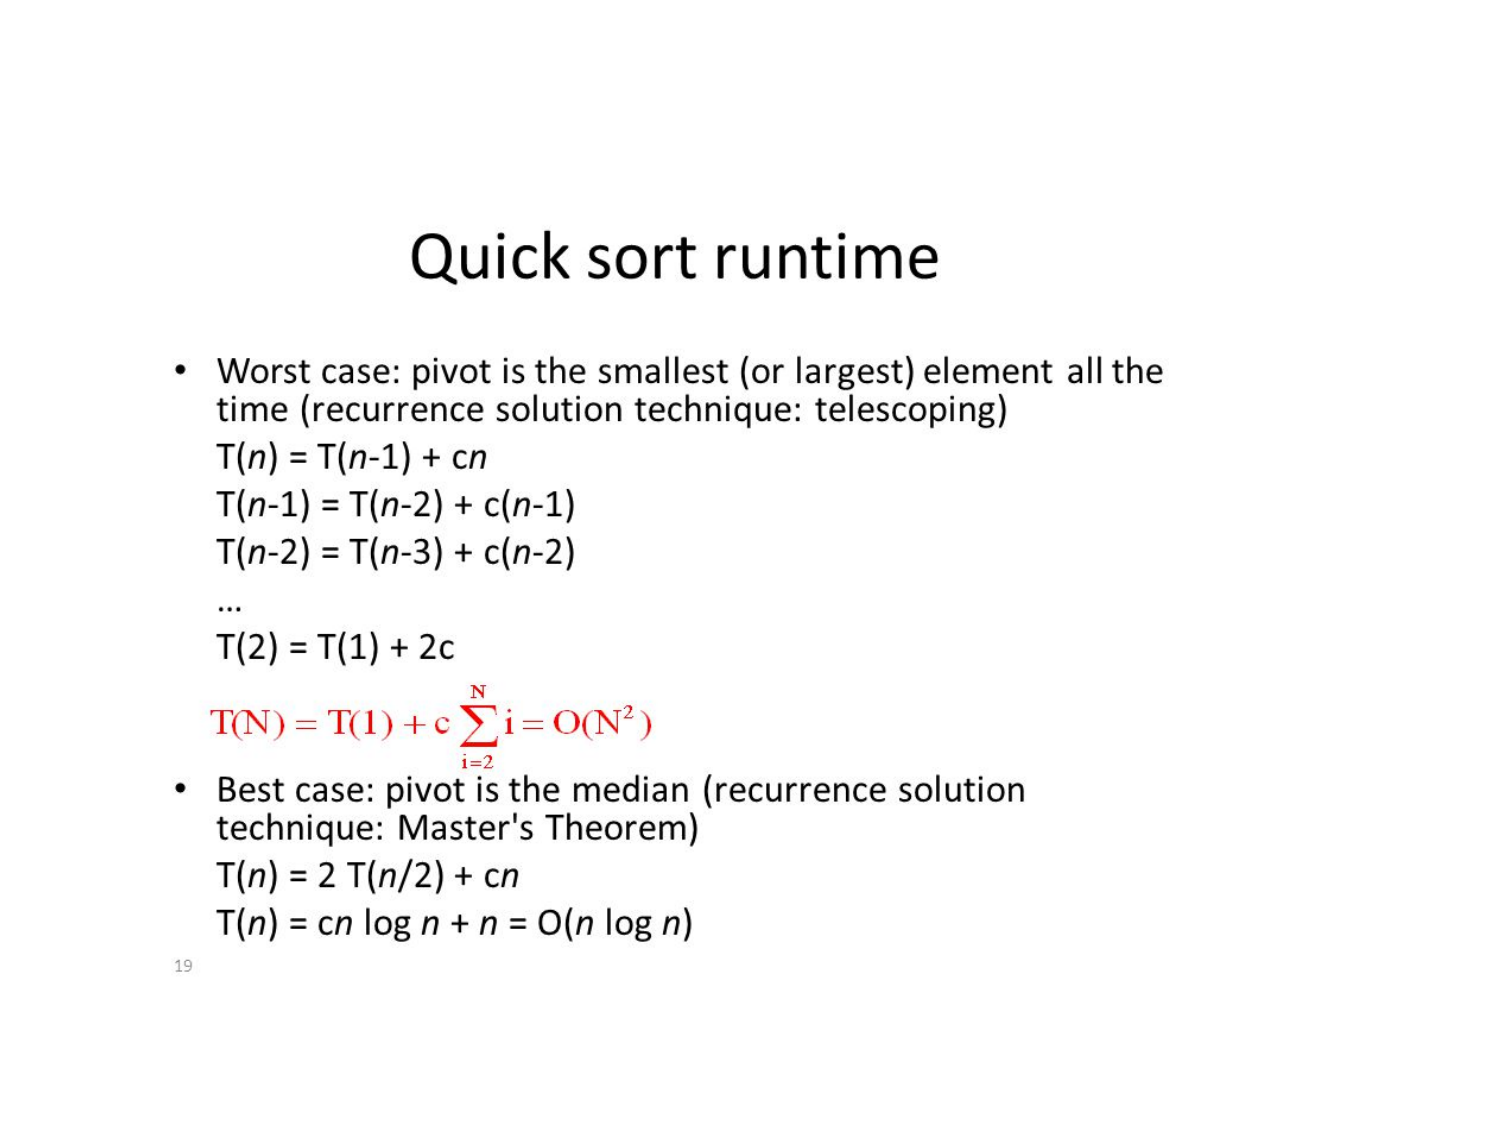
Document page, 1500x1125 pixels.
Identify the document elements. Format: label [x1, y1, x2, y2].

list [104, 149, 1246, 1006]
